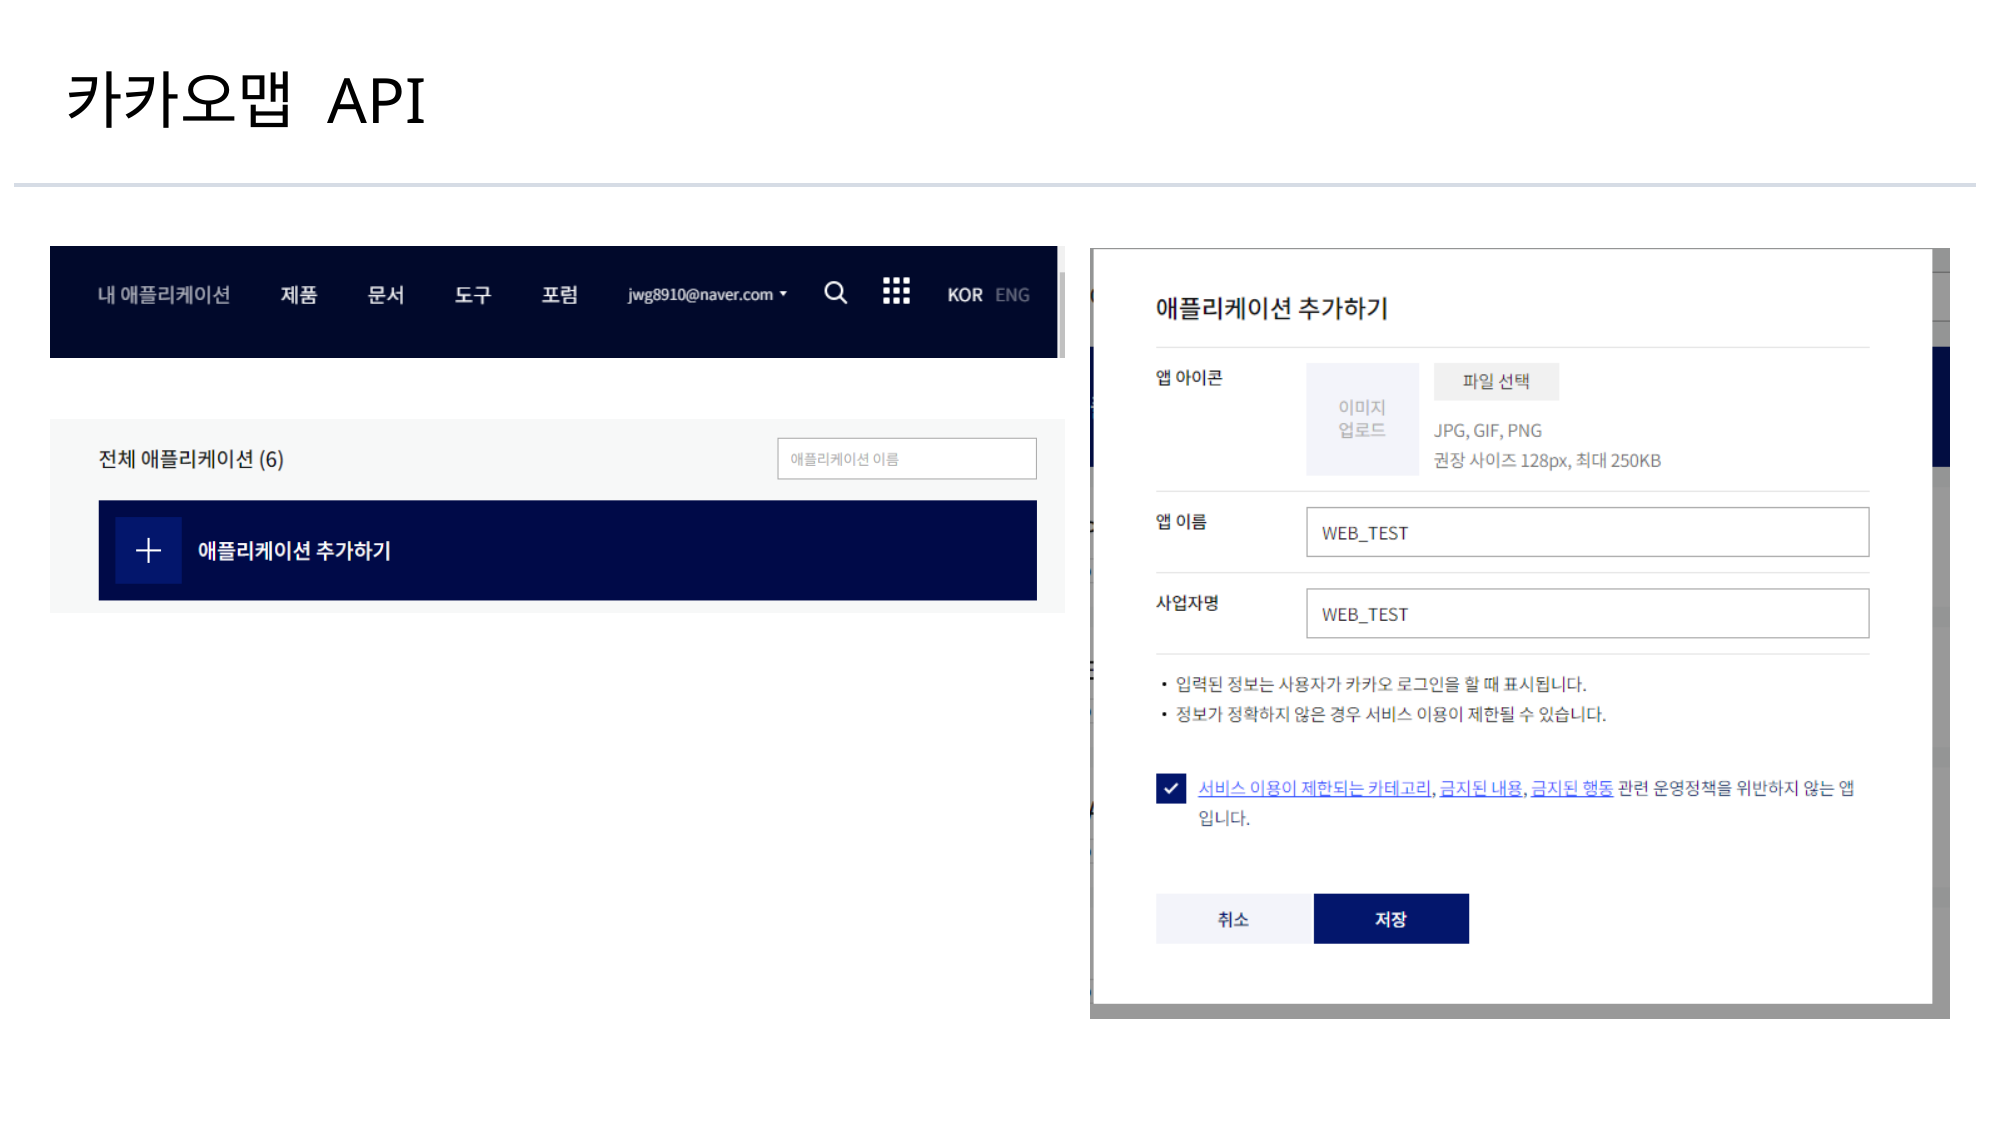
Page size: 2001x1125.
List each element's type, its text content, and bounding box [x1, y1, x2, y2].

text_box 카카오맵 API [50, 54, 1158, 144]
picture [50, 419, 1065, 613]
picture [1090, 248, 1950, 1019]
picture [50, 246, 1065, 358]
